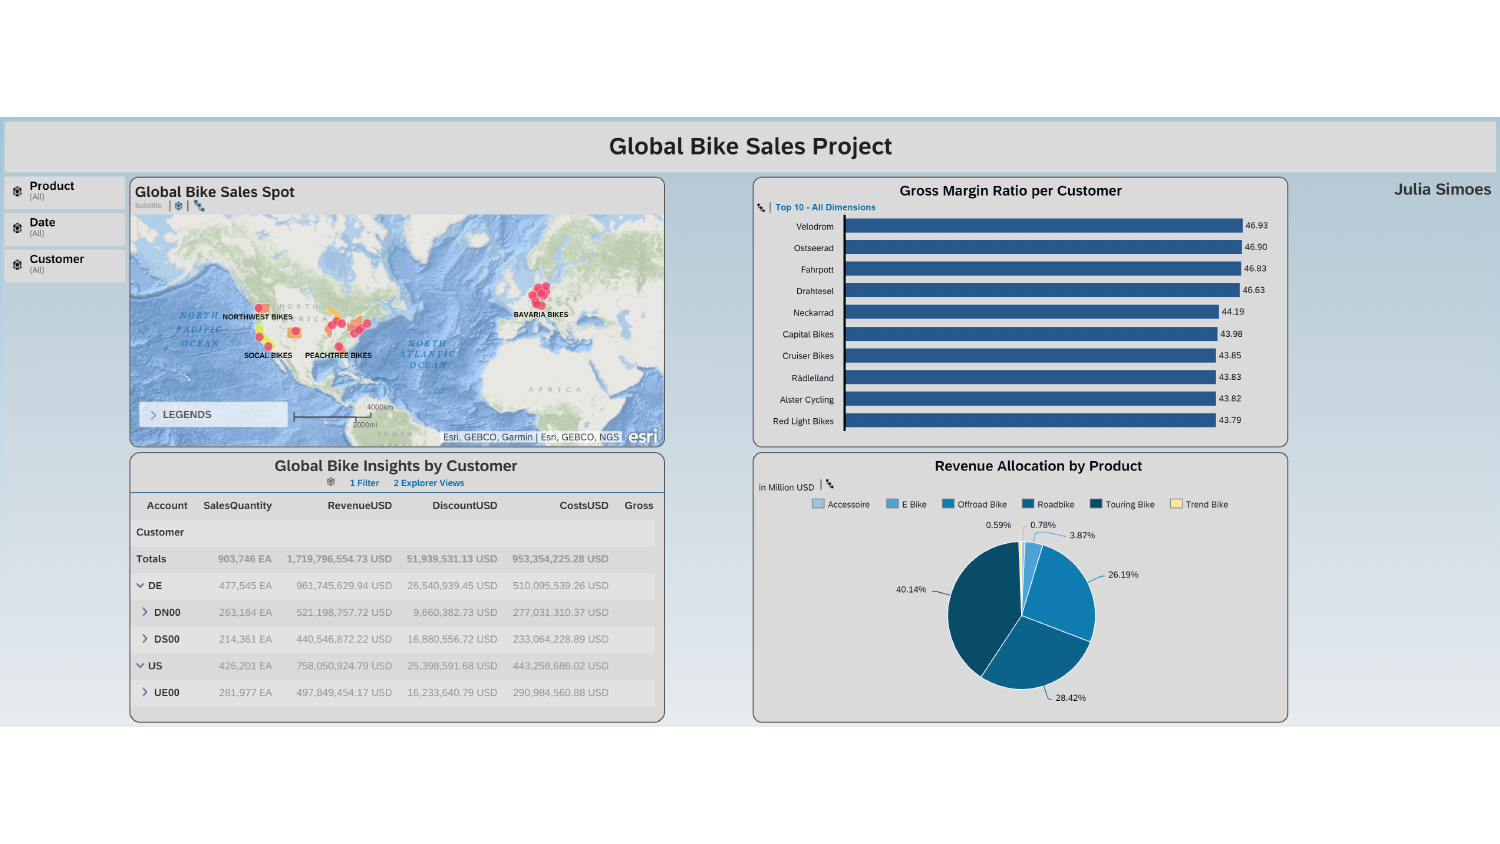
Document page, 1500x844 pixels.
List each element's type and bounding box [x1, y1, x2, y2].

picture [0, 117, 1500, 727]
